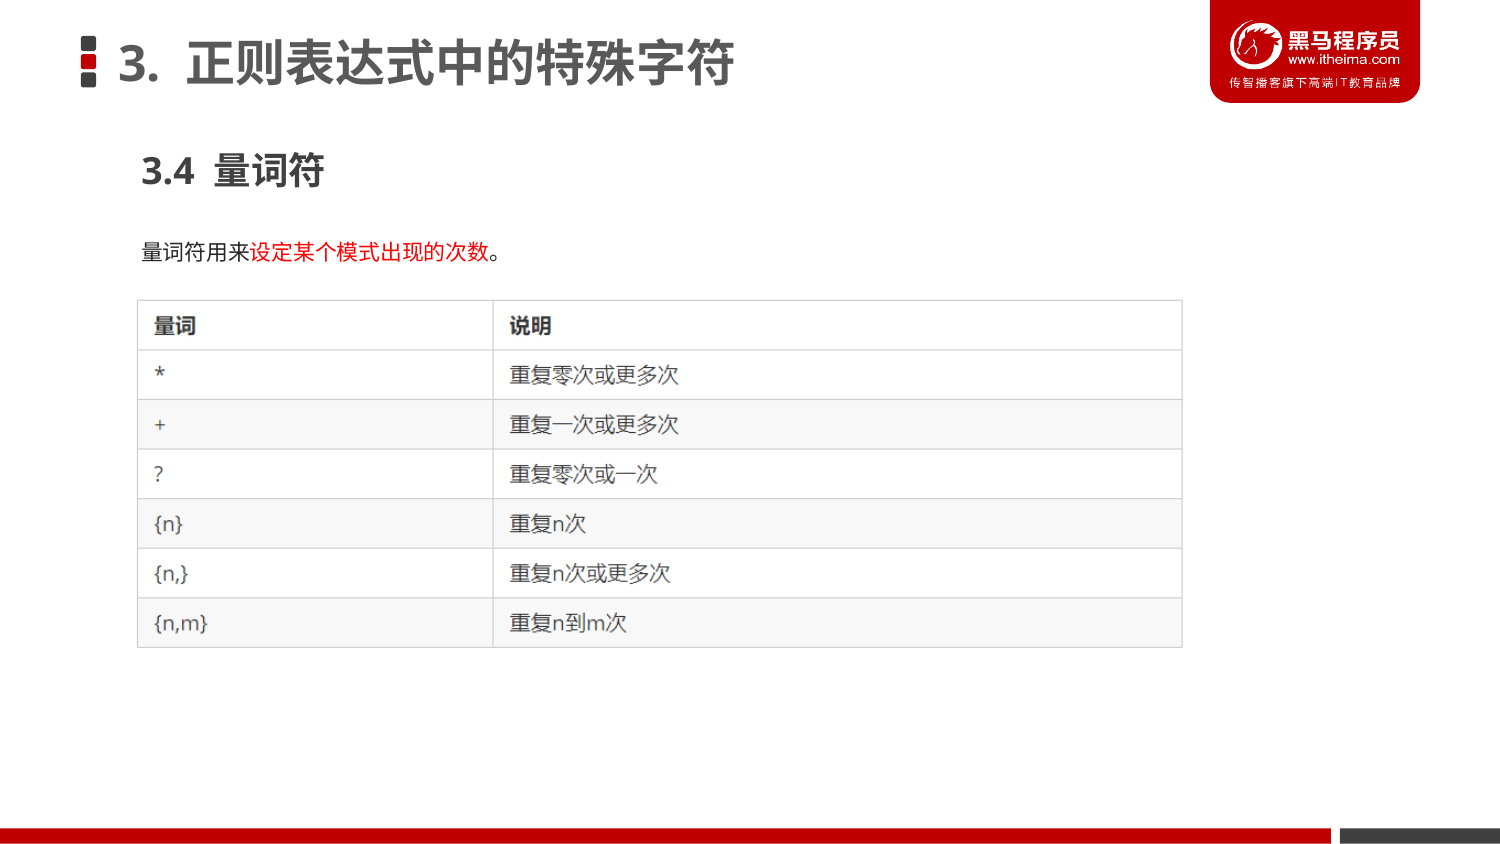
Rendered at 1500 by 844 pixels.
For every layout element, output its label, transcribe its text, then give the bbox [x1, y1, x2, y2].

title 3. 正则表达式中的特殊字符 [103, 9, 1209, 122]
list 3.4 量词符 [126, 144, 1196, 234]
picture [126, 291, 1196, 659]
text_box 量词符用来设定某个模式出现的次数。 [126, 234, 1350, 292]
picture [1211, 11, 1419, 97]
